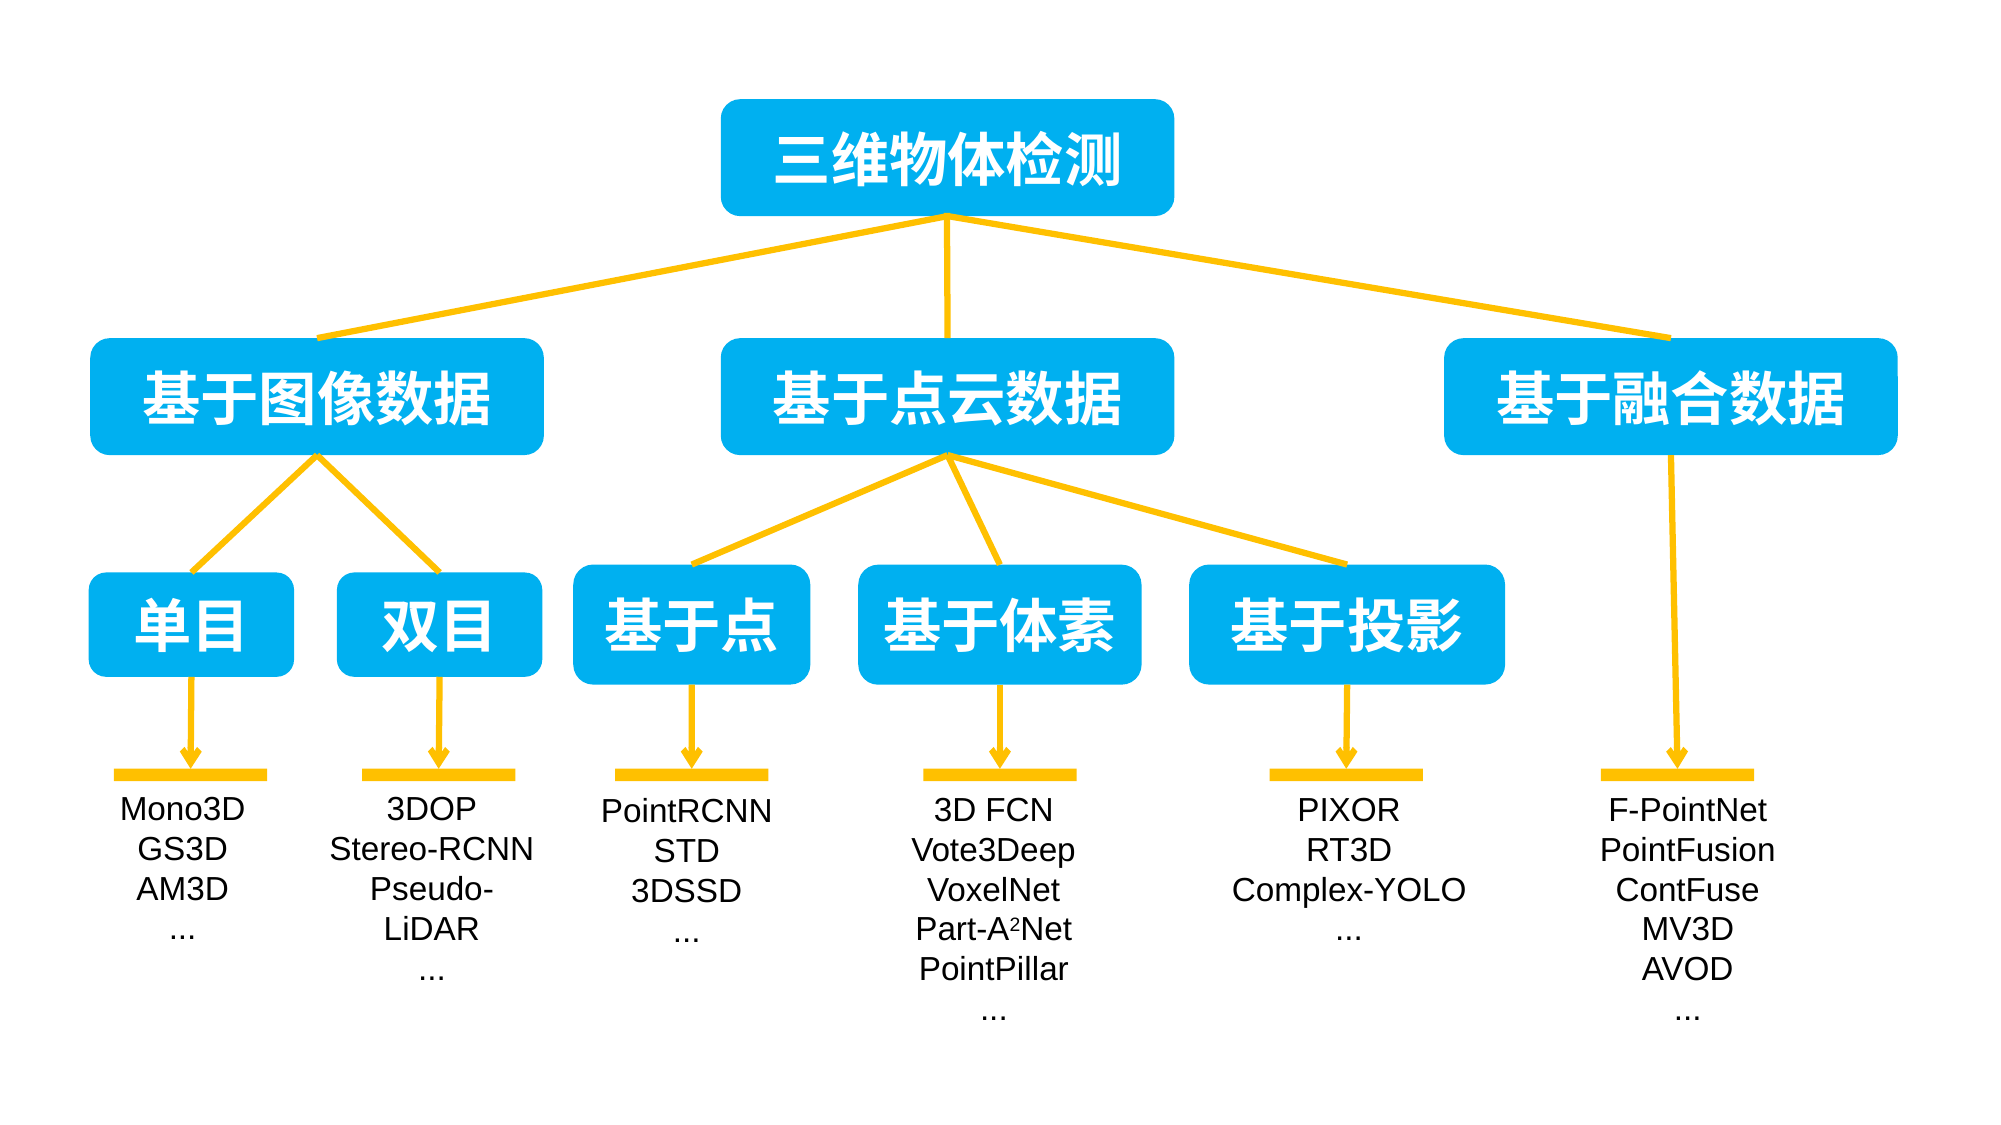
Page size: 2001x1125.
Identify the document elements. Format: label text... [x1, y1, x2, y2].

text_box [191, 454, 317, 573]
text_box [113, 768, 268, 782]
text_box [614, 768, 769, 782]
text_box 三维物体检测 [719, 98, 1176, 216]
text_box [1600, 768, 1755, 782]
text_box 双目 [335, 571, 544, 678]
text_box 基于点云数据 [719, 339, 1176, 454]
text_box [922, 768, 1078, 782]
text_box 基于点 [572, 563, 812, 686]
text_box F-PointNet PointFusion ContFuse MV3D AVOD ... [1547, 780, 1829, 1035]
text_box [1269, 768, 1424, 782]
text_box 基于图像数据 [89, 337, 545, 457]
text_box PIXOR RT3D Complex-YOLO ... [1208, 780, 1490, 955]
text_box 基于体素 [857, 565, 1143, 686]
text_box 3DOP Stereo-RCNN Pseudo-LiDAR ... [308, 780, 555, 995]
text_box [361, 768, 516, 782]
text_box 基于融合数据 [1443, 337, 1899, 457]
text_box 3D FCN Vote3Deep VoxelNet Part-A2Net PointPillar ... [870, 780, 1117, 1035]
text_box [1670, 455, 1678, 769]
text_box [317, 216, 946, 339]
text_box 单目 [87, 571, 296, 678]
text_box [691, 454, 947, 565]
text_box Mono3D GS3D AM3D ... [98, 779, 268, 955]
text_box 基于投影 [1188, 563, 1507, 686]
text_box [947, 216, 1671, 339]
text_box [317, 454, 440, 573]
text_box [947, 454, 1348, 565]
text_box PointRCNN STD 3DSSD ... [563, 781, 810, 957]
